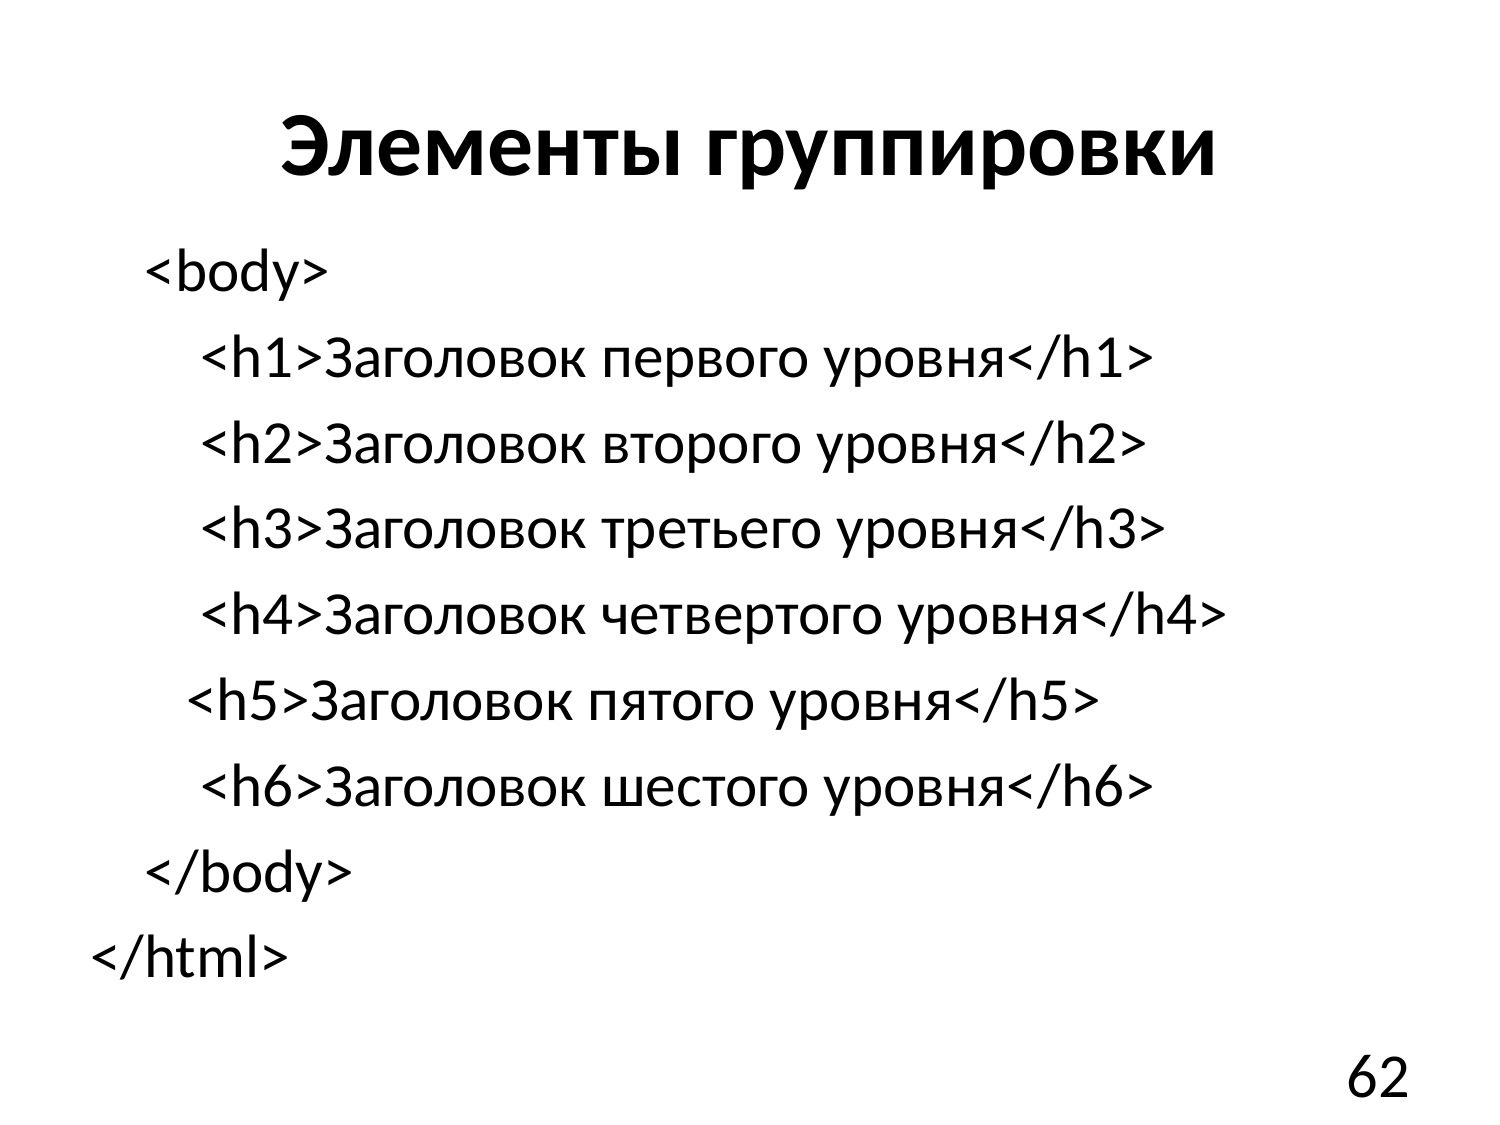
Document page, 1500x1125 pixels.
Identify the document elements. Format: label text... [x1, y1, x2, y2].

slide_number 62 [1074, 1042, 1425, 1103]
list <body> <h1>Заголовок первого уровня</h1> <h2>Заголовок второго уровня</h2> <h3>Заголовок третьего уровня</h3> <h4>Заголовок четвертого уровня</h4> <h5>Заголовок пятого уровня</h5> <h6>Заголовок шестого уровня</h6> </body> </html> [75, 222, 1425, 1005]
title Элементы группировки [75, 45, 1425, 222]
